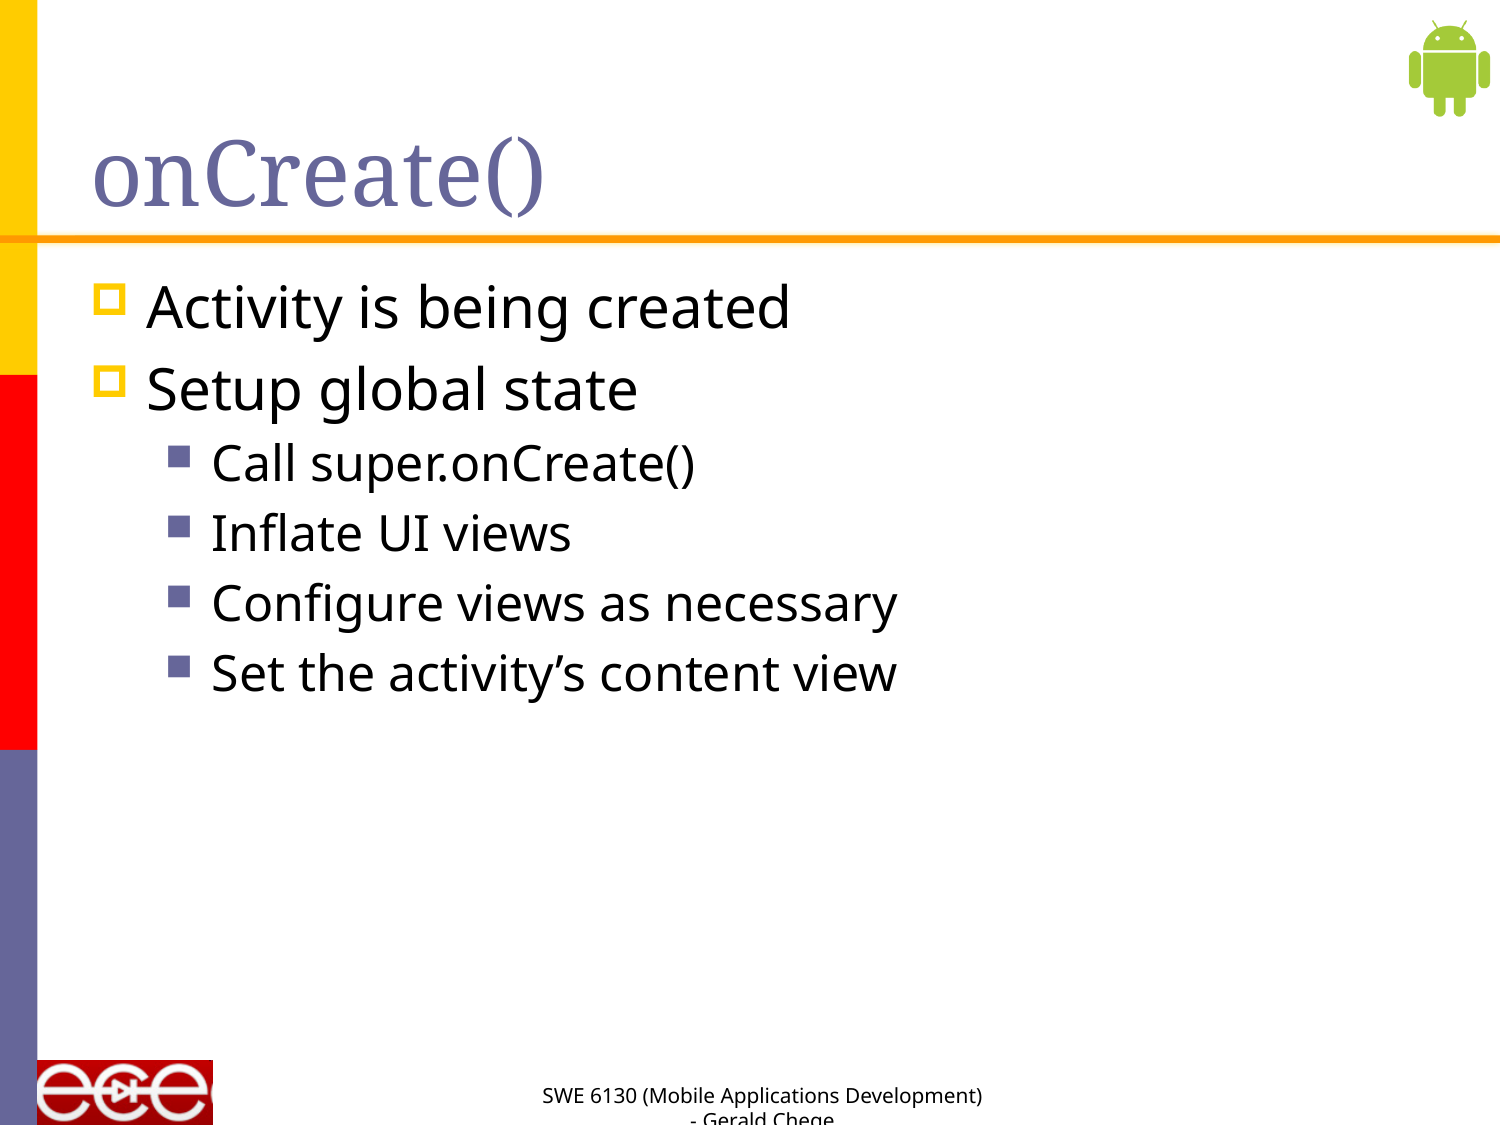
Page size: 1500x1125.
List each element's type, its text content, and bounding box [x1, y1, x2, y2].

picture [37, 1060, 213, 1125]
text_box [0, 235, 1500, 243]
picture [1400, 0, 1500, 125]
footer SWE 6130 (Mobile Applications Development) - Gerald Chege [524, 1074, 1001, 1125]
list Activity is being created Setup global state Call super.onCreate() Inflate UI views Configure views as necessary Set the activity’s content view [75, 262, 1425, 1006]
title onCreate() [75, 45, 1400, 231]
